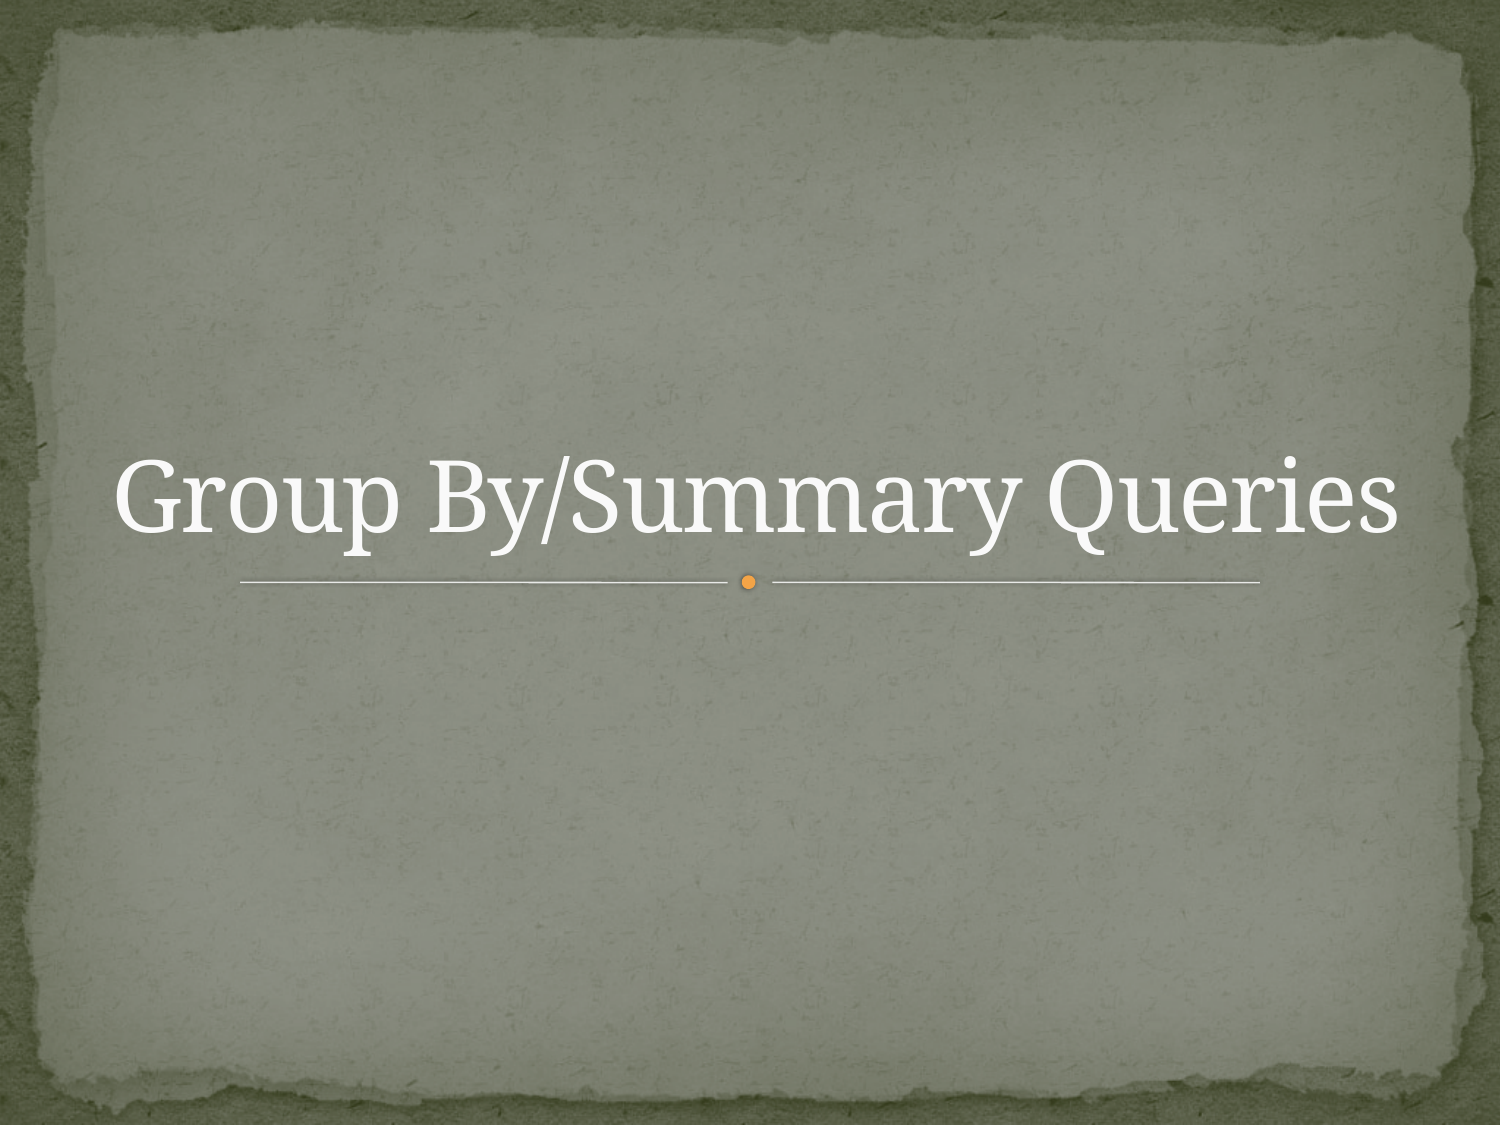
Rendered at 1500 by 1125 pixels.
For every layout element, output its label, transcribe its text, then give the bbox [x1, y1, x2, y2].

title Group By/Summary Queries [74, 235, 1438, 561]
